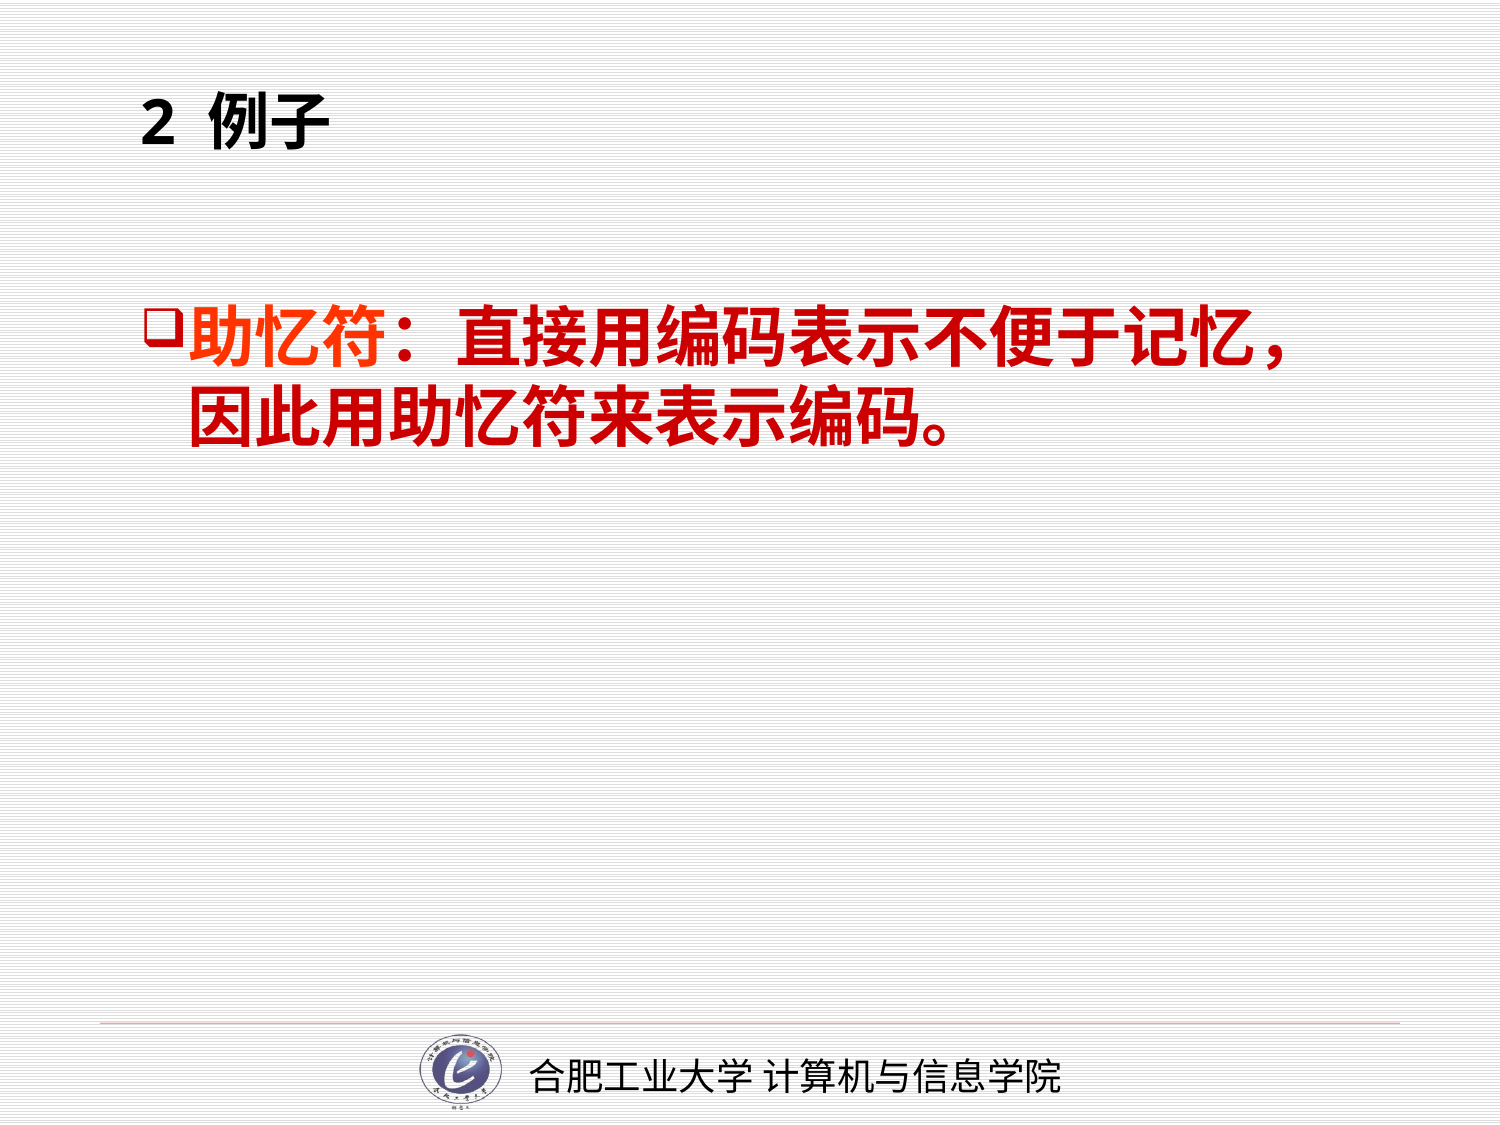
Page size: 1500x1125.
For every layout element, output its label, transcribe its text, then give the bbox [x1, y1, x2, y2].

list 2 例子 [124, 74, 1401, 226]
text_box 助忆符：直接用编码表示不便于记忆，因此用助忆符来表示编码。 [124, 287, 1400, 475]
slide_number [1116, 1023, 1442, 1102]
